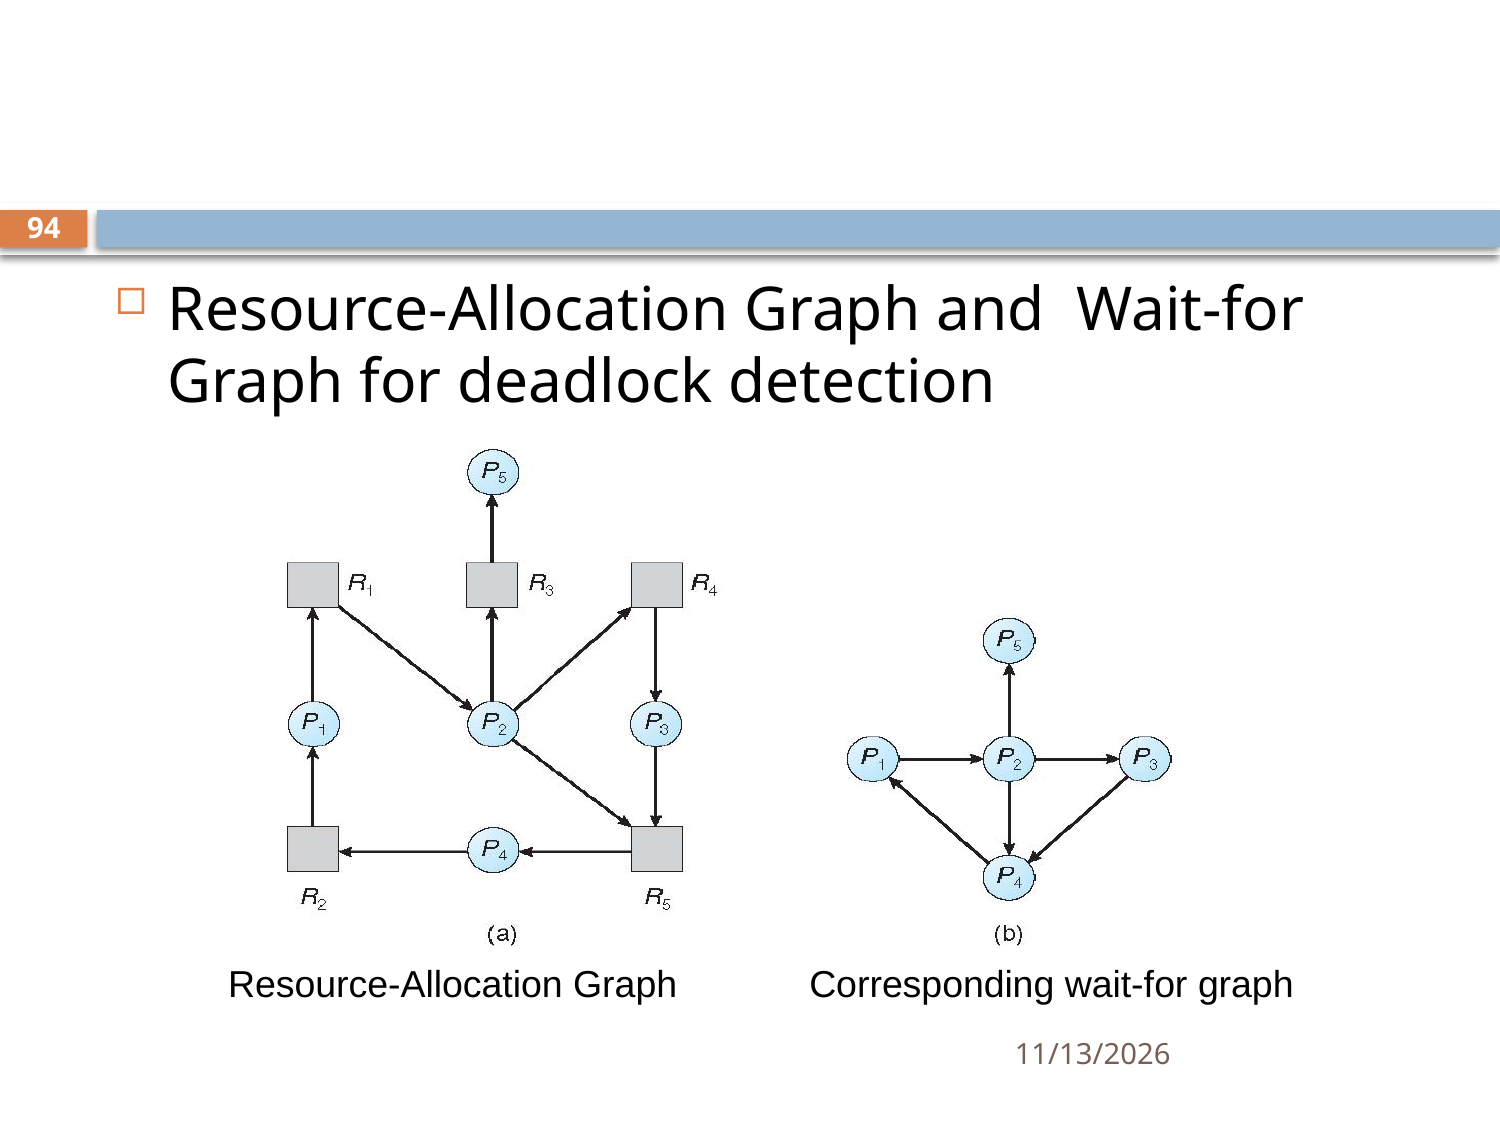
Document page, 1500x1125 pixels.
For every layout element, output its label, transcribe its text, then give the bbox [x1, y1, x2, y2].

list Resource-Allocation Graph and Wait-for Graph for deadlock detection [100, 262, 1438, 1000]
slide_number 94 [0, 208, 88, 249]
text_box Corresponding wait-for graph [794, 952, 1309, 1013]
picture [287, 449, 1173, 946]
text_box Resource-Allocation Graph [213, 952, 692, 1013]
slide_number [999, 1025, 1438, 1085]
